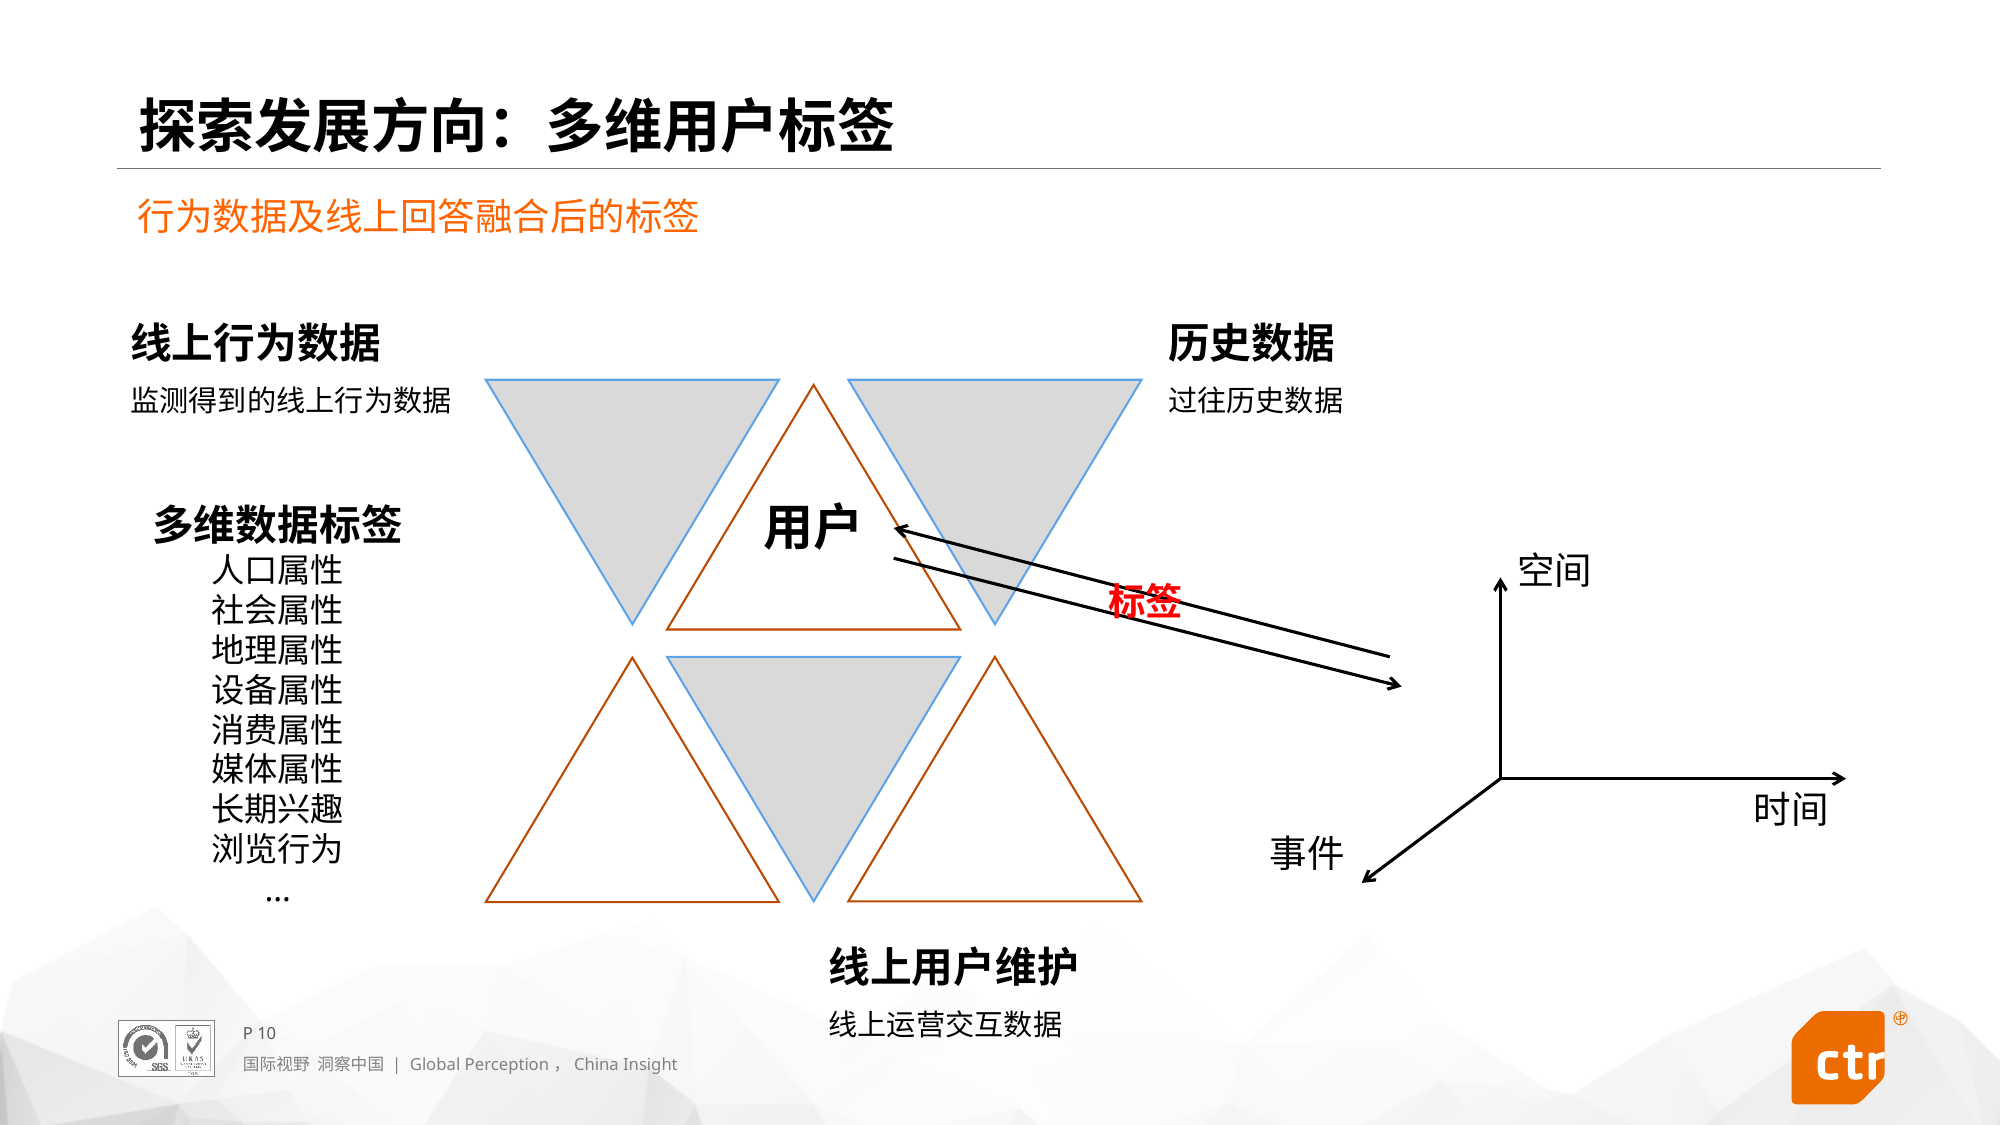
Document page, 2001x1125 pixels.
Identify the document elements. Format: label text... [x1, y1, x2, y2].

text_box 多维数据标签 人口属性 社会属性 地理属性 设备属性 消费属性 媒体属性 长期兴趣 浏览行为 … [125, 491, 430, 916]
text_box 历史数据 [1153, 309, 1508, 374]
text_box [846, 378, 1144, 527]
text_box 监测得到的线上行为数据 [115, 376, 470, 425]
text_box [893, 527, 1390, 558]
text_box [1252, 539, 1847, 883]
slide_number P 10 [242, 1022, 379, 1047]
text_box [483, 378, 781, 627]
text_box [893, 558, 1402, 687]
text_box [665, 655, 944, 904]
text_box [750, 382, 877, 488]
text_box [665, 564, 893, 631]
picture [119, 1021, 214, 1076]
text_box 线上运营交互数据 [813, 1000, 1168, 1049]
text_box 线上行为数据 [115, 309, 470, 374]
list 行为数据及线上回答融合后的标签 [117, 184, 1882, 238]
footer 国际视野 洞察中国 | Global Perception，China Insight [242, 1054, 1407, 1075]
text_box 过往历史数据 [1153, 376, 1508, 425]
text_box 线上用户维护 [814, 933, 1168, 999]
text_box [483, 655, 781, 904]
text_box [846, 687, 1144, 903]
text_box 用户 [663, 488, 964, 564]
title 探索发展方向：多维用户标签 [118, 19, 1883, 169]
